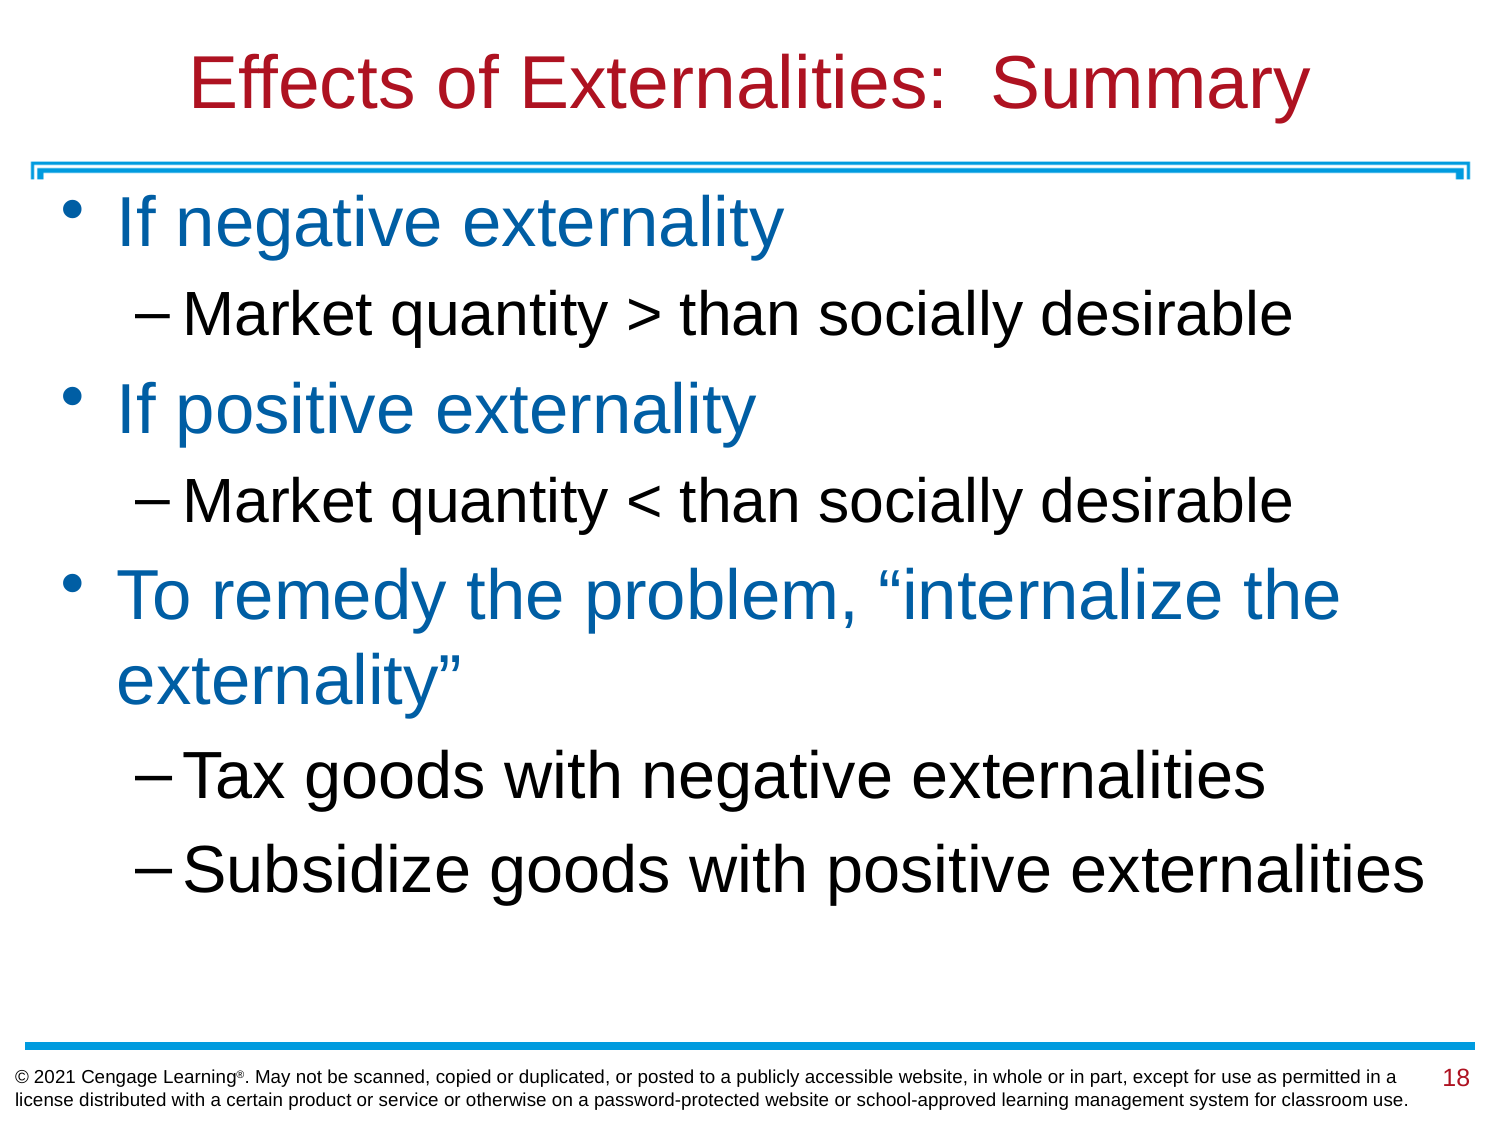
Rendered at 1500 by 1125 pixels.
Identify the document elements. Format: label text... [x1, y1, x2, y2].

slide_number 18 [1425, 1052, 1500, 1117]
footer © 2021 Cengage Learning®. May not be scanned, copied or duplicated, or posted to a publicly accessible website, in whole or in part, except for use as permitted in a license distributed with a certain product or service or otherwise on a password-protected website or school-approved learning management system for classroom use. [0, 1050, 1425, 1125]
picture [25, 158, 1475, 186]
title Effects of Externalities: Summary [0, 0, 1500, 158]
list If negative externality Market quantity > than socially desirable If positive externality Market quantity < than socially desirable To remedy the problem, “internalize the externality” Tax goods with negative externalities Subsidize goods with positive externalities [45, 168, 1455, 1053]
